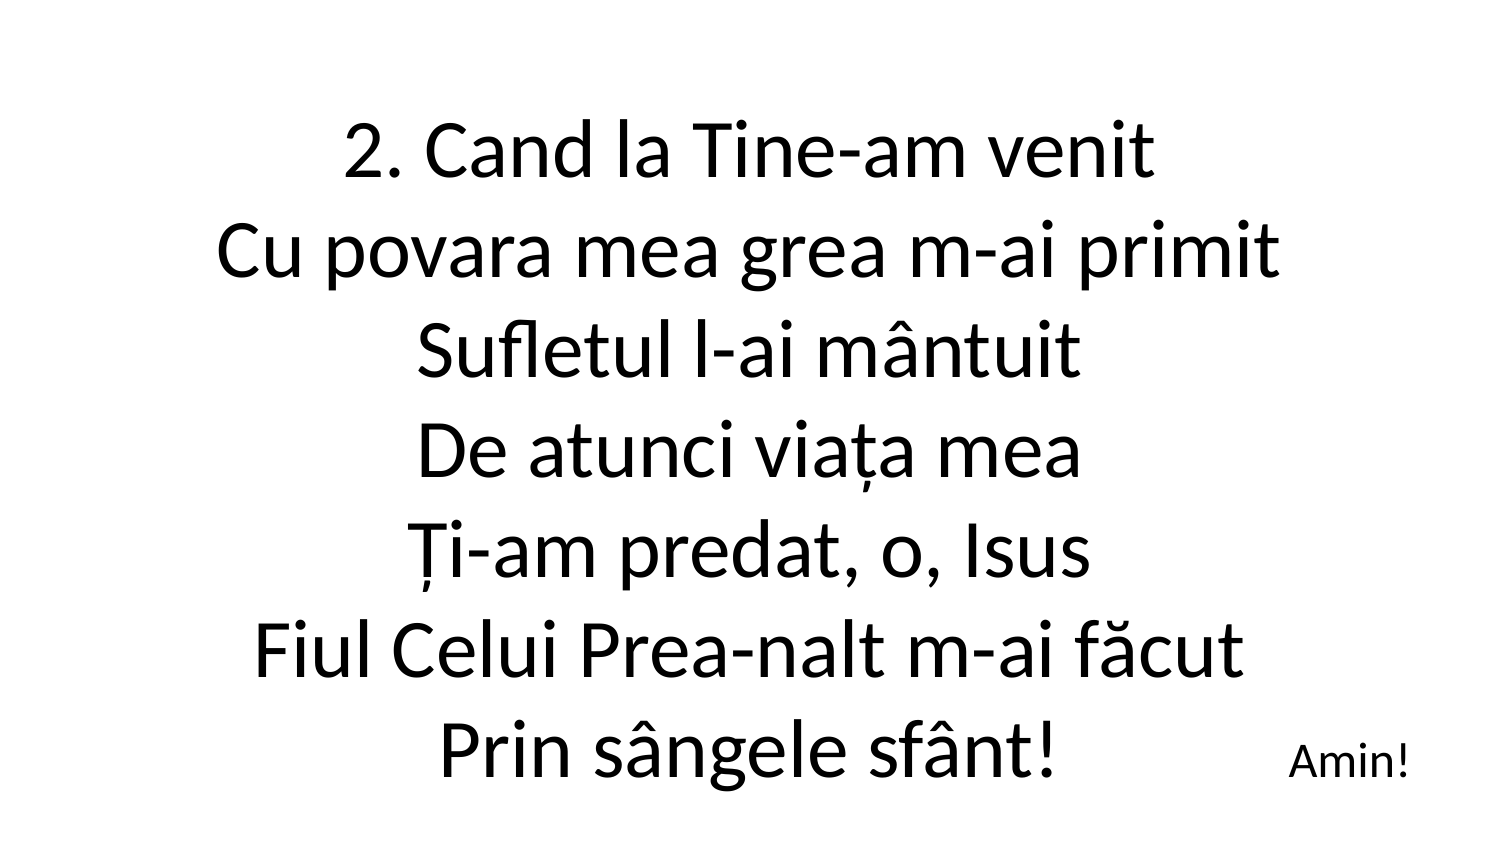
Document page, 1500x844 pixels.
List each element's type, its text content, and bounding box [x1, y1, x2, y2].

text_box 2. Cand la Tine-am venit Cu povara mea grea m-ai primit Sufletul l-ai mântuit De atunci viața mea Ți-am predat, o, Isus Fiul Celui Prea-nalt m-ai făcut Prin sângele sfânt! [202, 42, 1298, 802]
text_box Amin! [1273, 674, 1427, 795]
